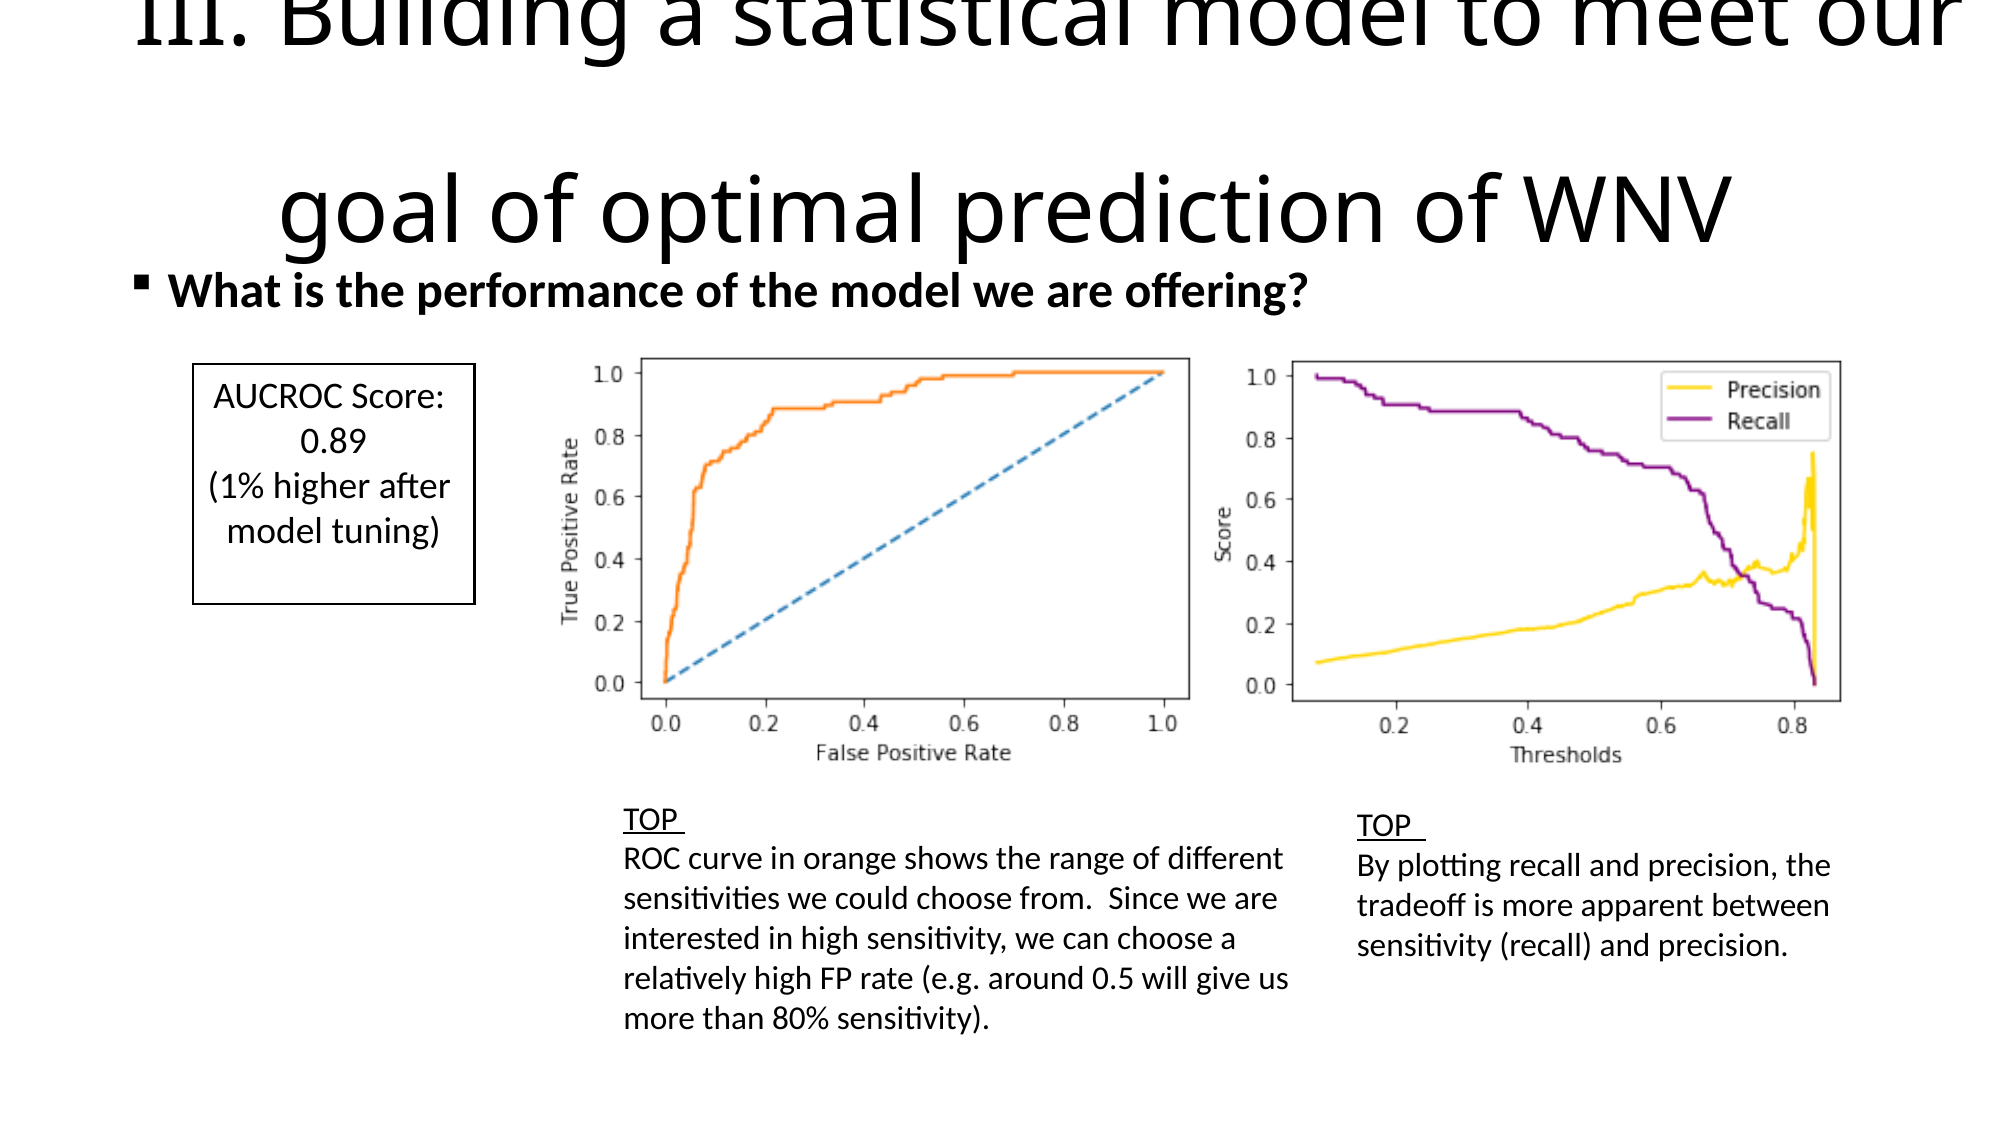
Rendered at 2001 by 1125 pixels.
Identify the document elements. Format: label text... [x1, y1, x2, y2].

title III. Building a statistical model to meet our goal of optimal prediction of WNV [119, 55, 2000, 273]
text_box TOP By plotting recall and precision, the tradeoff is more apparent between sensitivity (recall) and precision. [1342, 795, 1861, 971]
picture [549, 337, 1861, 780]
text_box TOP ROC curve in orange shows the range of different sensitivities we could choose from. Since we are interested in high sensitivity, we can choose a relatively high FP rate (e.g. around 0.5 will give us more than 80% sensitivity). [608, 789, 1373, 1044]
list What is the performance of the model we are offering? [40, 257, 1400, 338]
text_box AUCROC Score: 0.89 (1% higher after model tuning) [192, 363, 476, 605]
